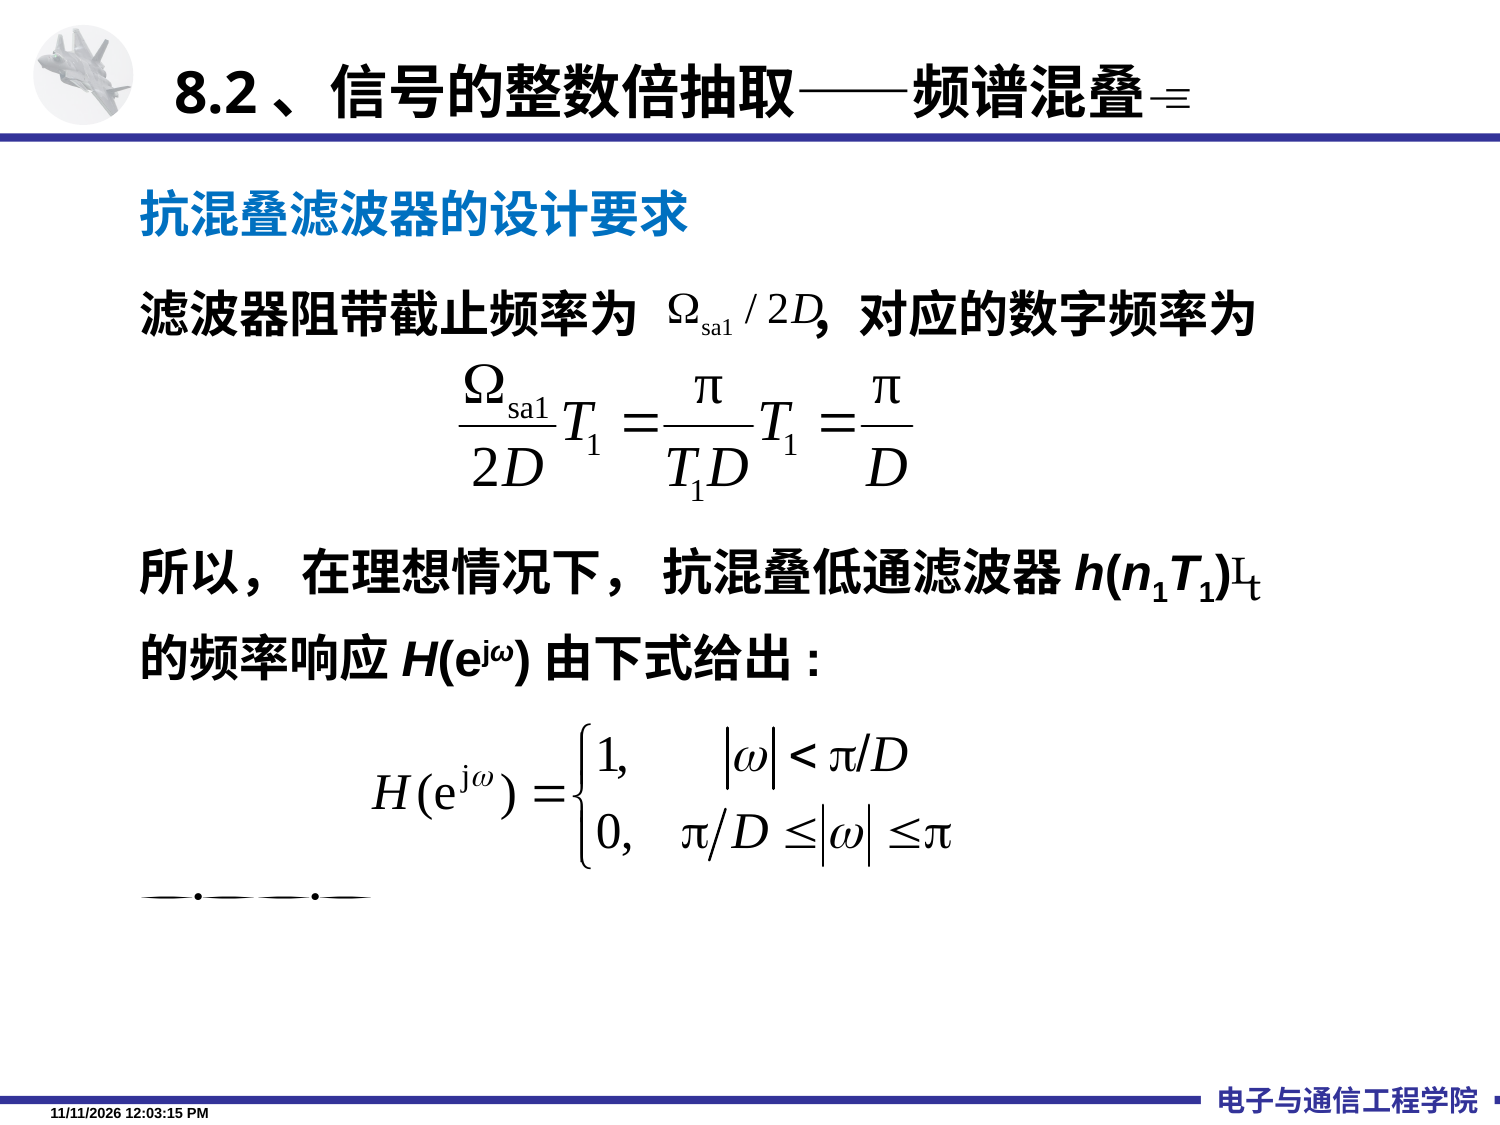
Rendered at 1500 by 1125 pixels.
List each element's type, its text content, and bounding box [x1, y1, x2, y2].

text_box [662, 282, 829, 344]
text_box 8.2、信号的整数倍抽取——频谱混叠 [159, 26, 1207, 132]
text_box 滤波器阻带截止频率为 ，对应的数字频率为 [124, 274, 1400, 350]
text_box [124, 349, 1319, 995]
text_box 抗混叠滤波器的设计要求 [125, 174, 722, 250]
